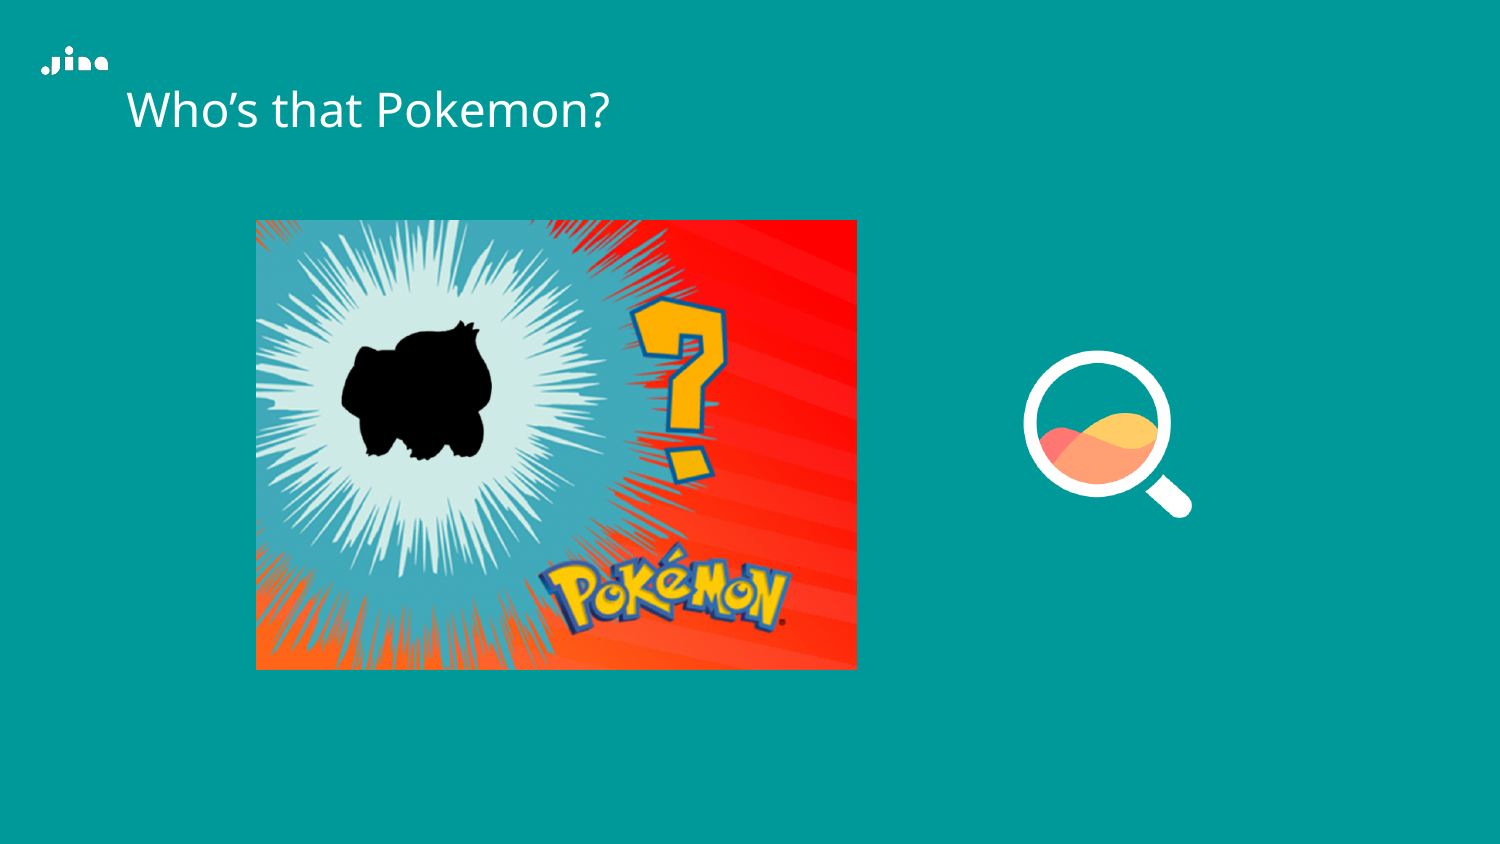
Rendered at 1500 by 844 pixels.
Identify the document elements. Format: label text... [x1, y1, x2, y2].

title Who’s that Pokemon? [111, 60, 1404, 202]
picture [255, 220, 857, 670]
picture [1009, 338, 1206, 536]
picture [41, 46, 108, 75]
